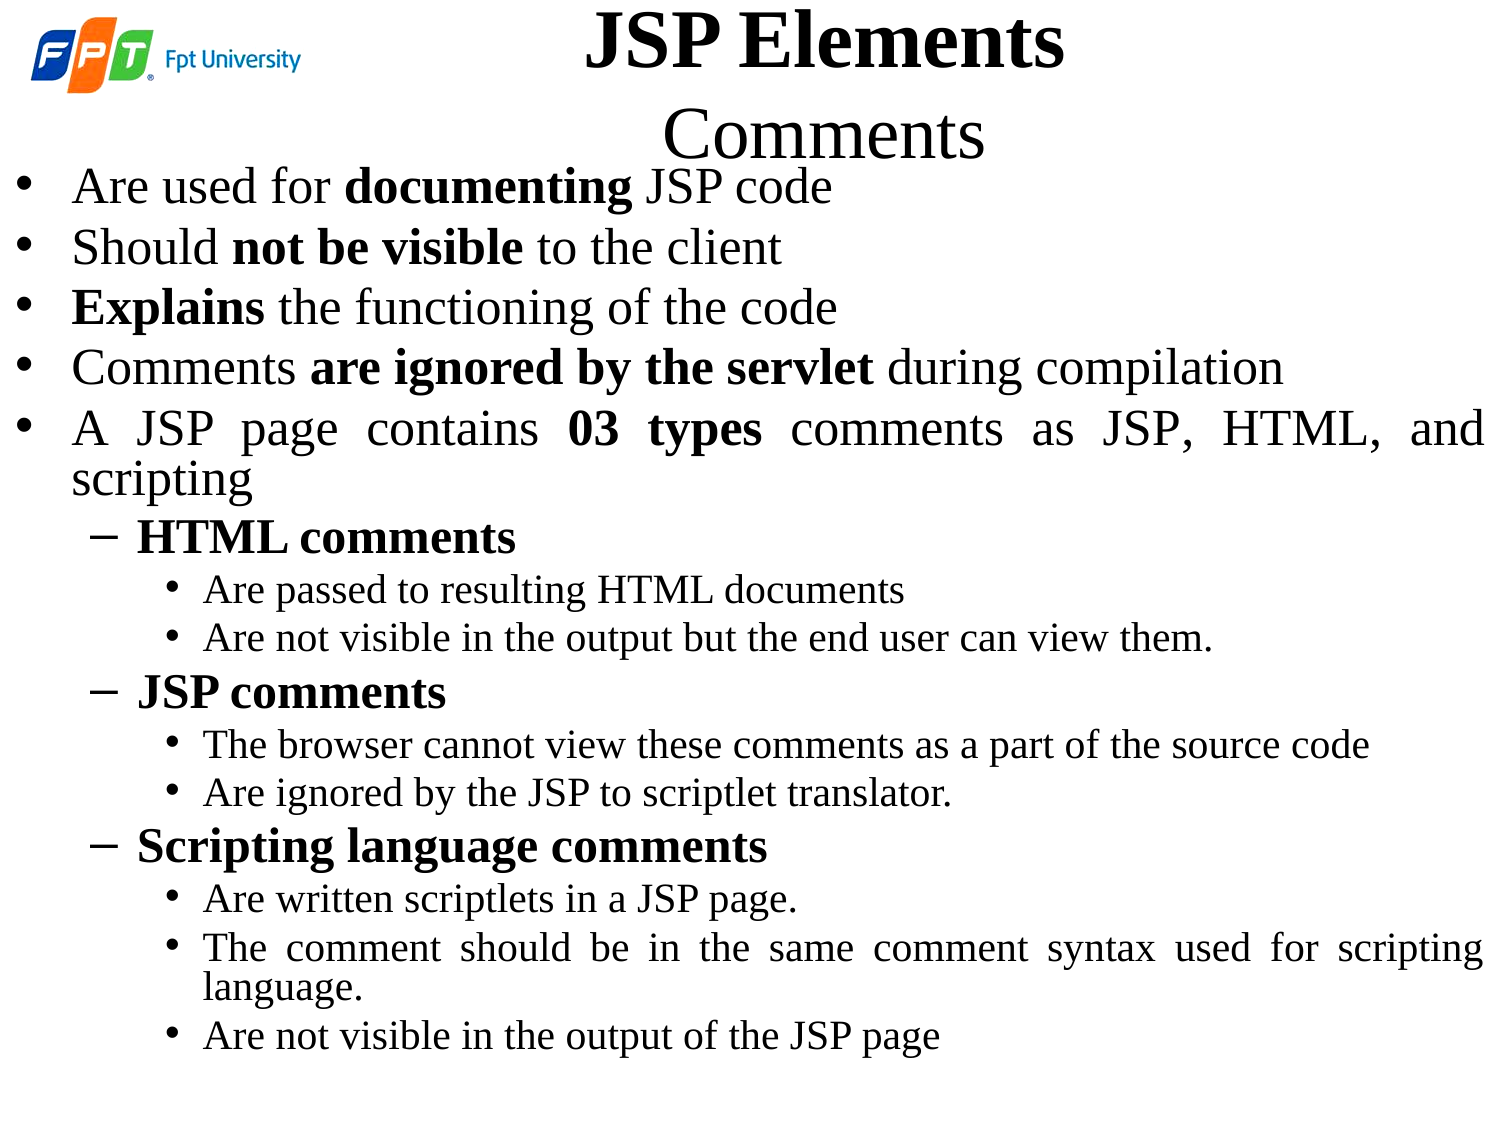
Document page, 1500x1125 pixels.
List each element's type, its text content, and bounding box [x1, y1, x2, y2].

picture [0, 0, 150, 122]
title JSP Elements Comments [150, 0, 1500, 156]
list Are used for documenting JSP code Should not be visible to the client Explains the functioning of the code Comments are ignored by the servlet during compilation A JSP page contains 03 types comments as JSP, HTML, and scripting HTML comments Are passed to resulting HTML documents Are not visible in the output but the end user can view them. JSP comments The browser cannot view these comments as a part of the source code Are ignored by the JSP to scriptlet translator. Scripting language comments Are written scriptlets in a JSP page. The comment should be in the same comment syntax used for scripting language. Are not visible in the output of the JSP page [0, 156, 1500, 1125]
